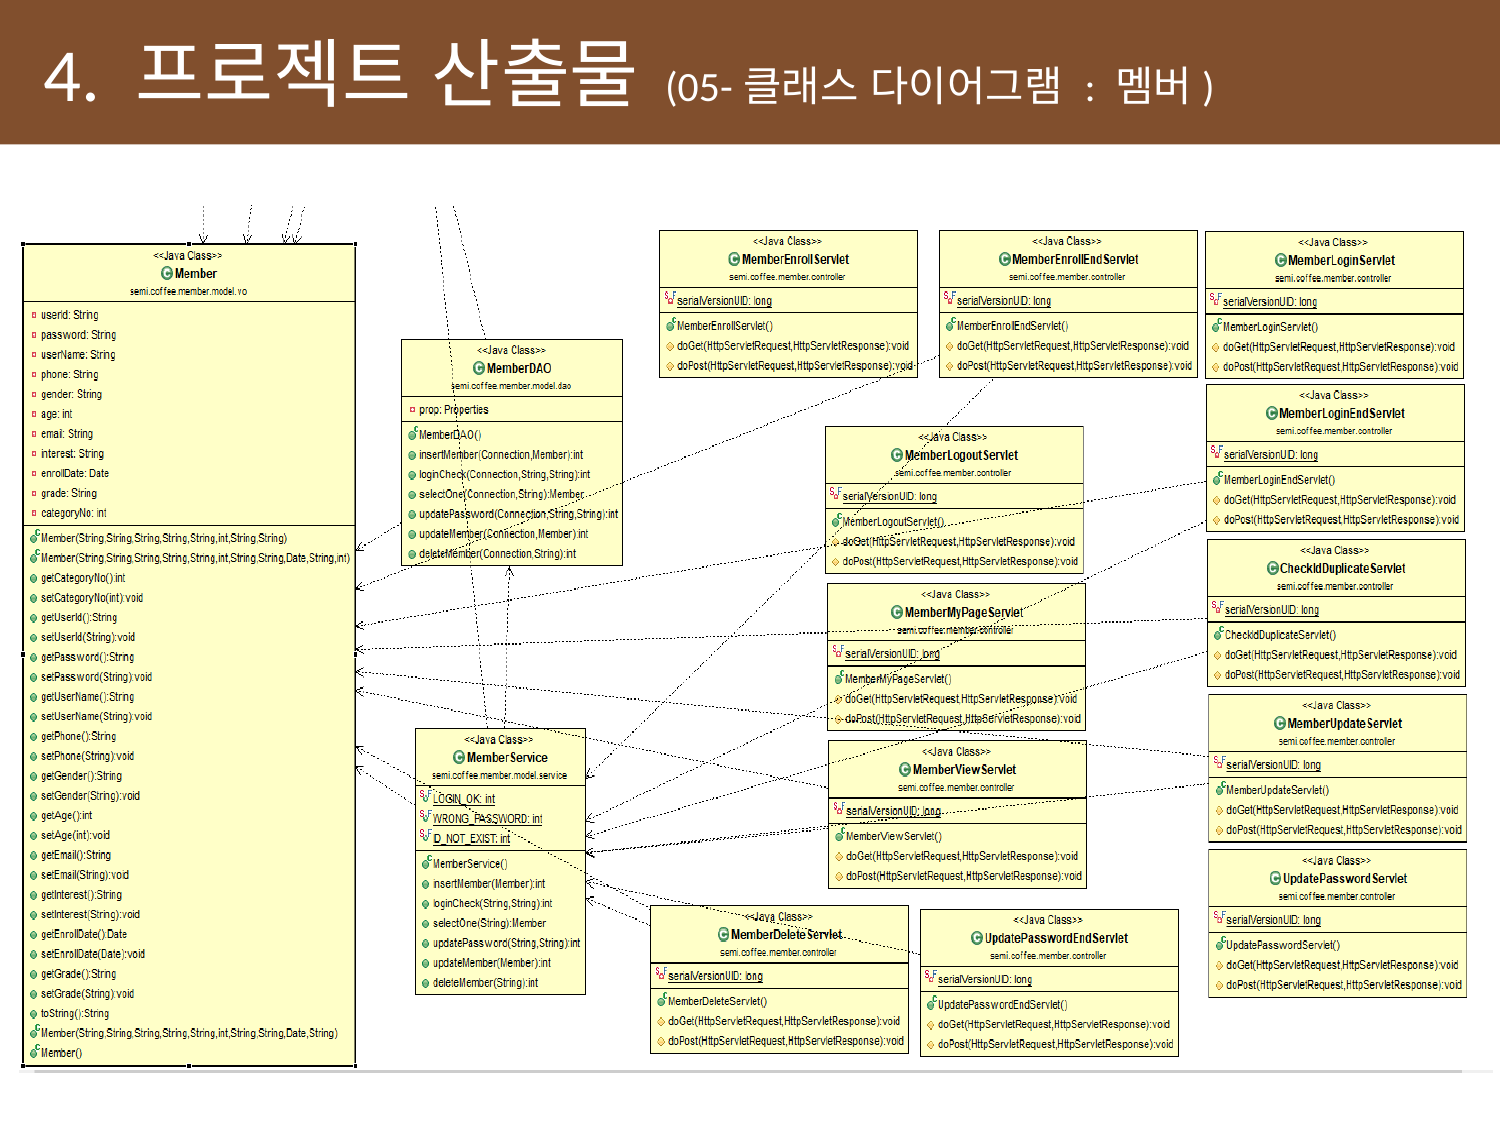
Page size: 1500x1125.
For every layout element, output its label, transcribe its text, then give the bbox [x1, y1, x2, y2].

picture [17, 205, 1493, 1074]
text_box [0, 0, 1500, 145]
text_box 4. 프로젝트 산출물 (05-클래스 다이어그램 : 멤버) [28, 19, 1230, 124]
